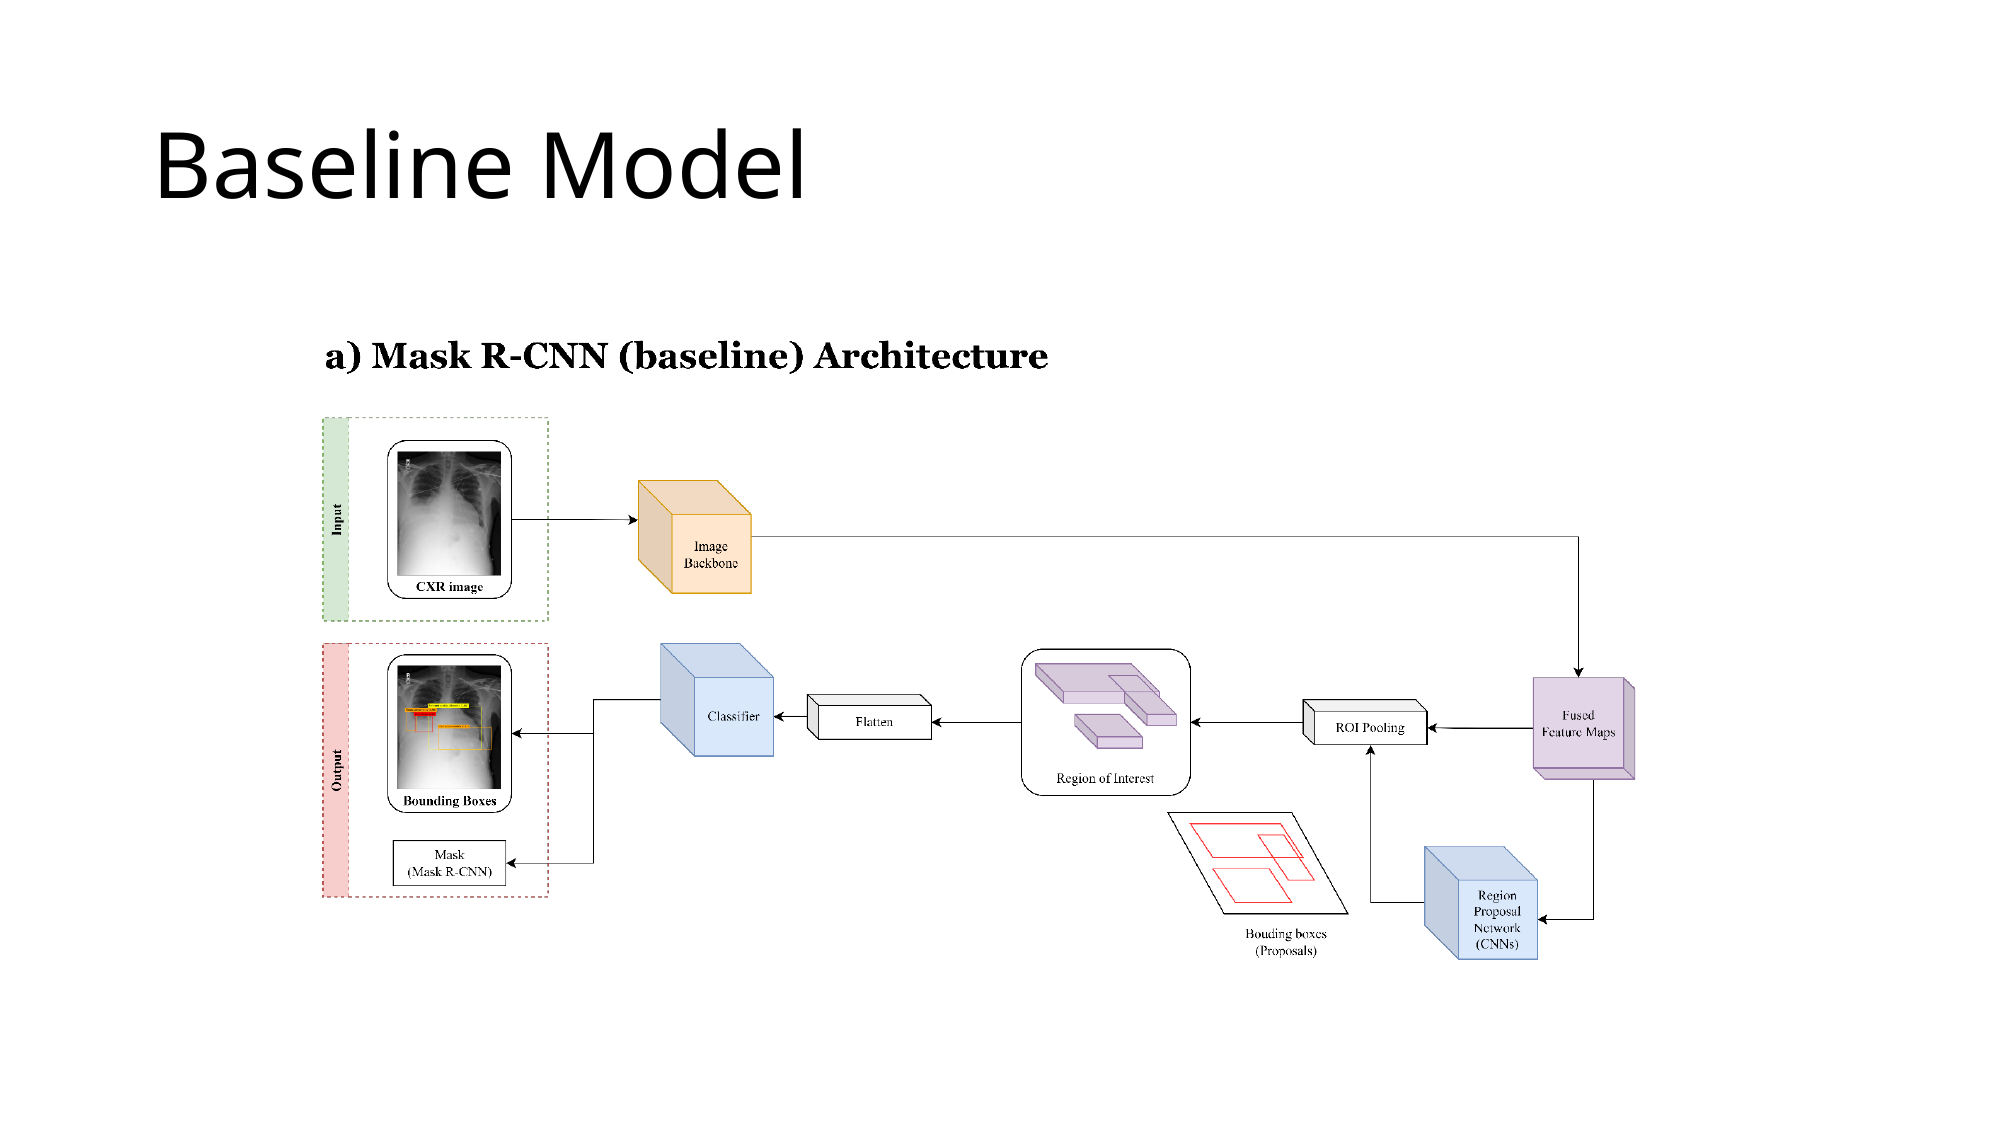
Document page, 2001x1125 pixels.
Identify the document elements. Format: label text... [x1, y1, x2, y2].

picture [322, 309, 1700, 1000]
title Baseline Model [137, 59, 1863, 278]
